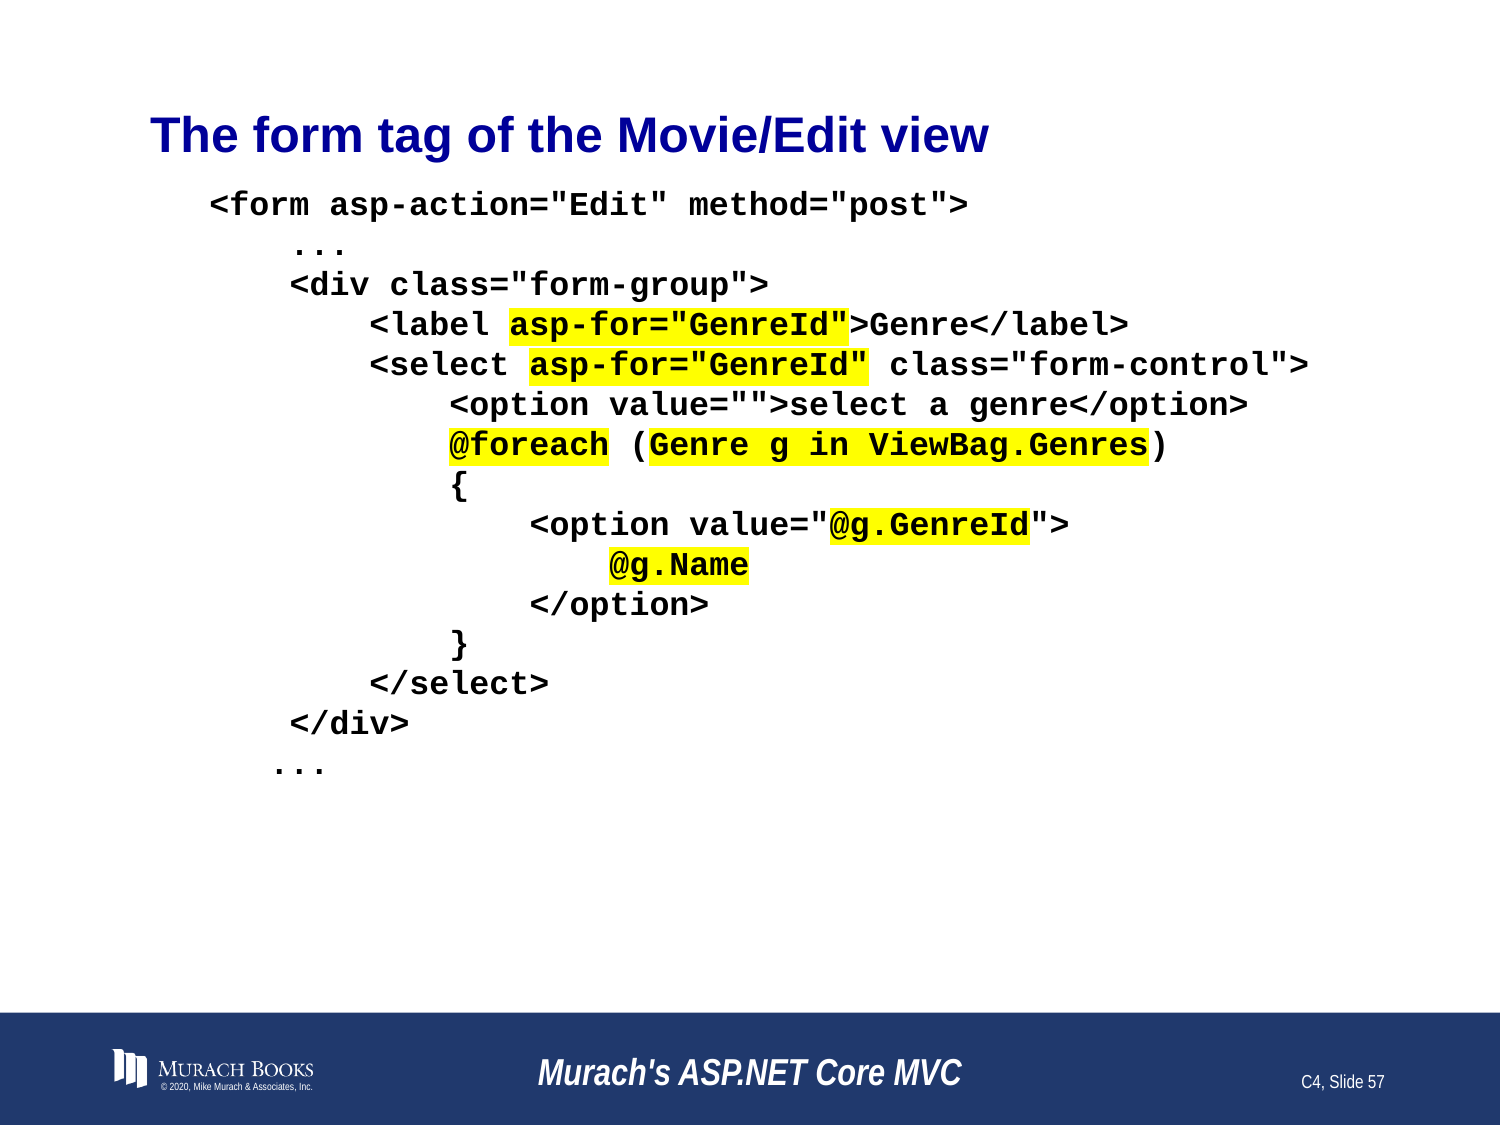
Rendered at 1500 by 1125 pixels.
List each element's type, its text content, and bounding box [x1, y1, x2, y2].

list <form asp-action="Edit" method="post"> ... <div class="form-group"> <label asp-for="GenreId">Genre</label> <select asp-for="GenreId" class="form-control"> <option value="">select a genre</option> @foreach (Genre g in ViewBag.Genres) { <option value="@g.GenreId"> @g.Name </option> } </select> </div> ... [137, 174, 1350, 975]
slide_number Murach's ASP.NET Core MVC [463, 1025, 1050, 1100]
title The form tag of the Movie/Edit view [150, 102, 1350, 164]
footer © 2020, Mike Murach & Associates, Inc. [12, 1025, 463, 1100]
slide_number C4, Slide 57 [1087, 1025, 1400, 1100]
